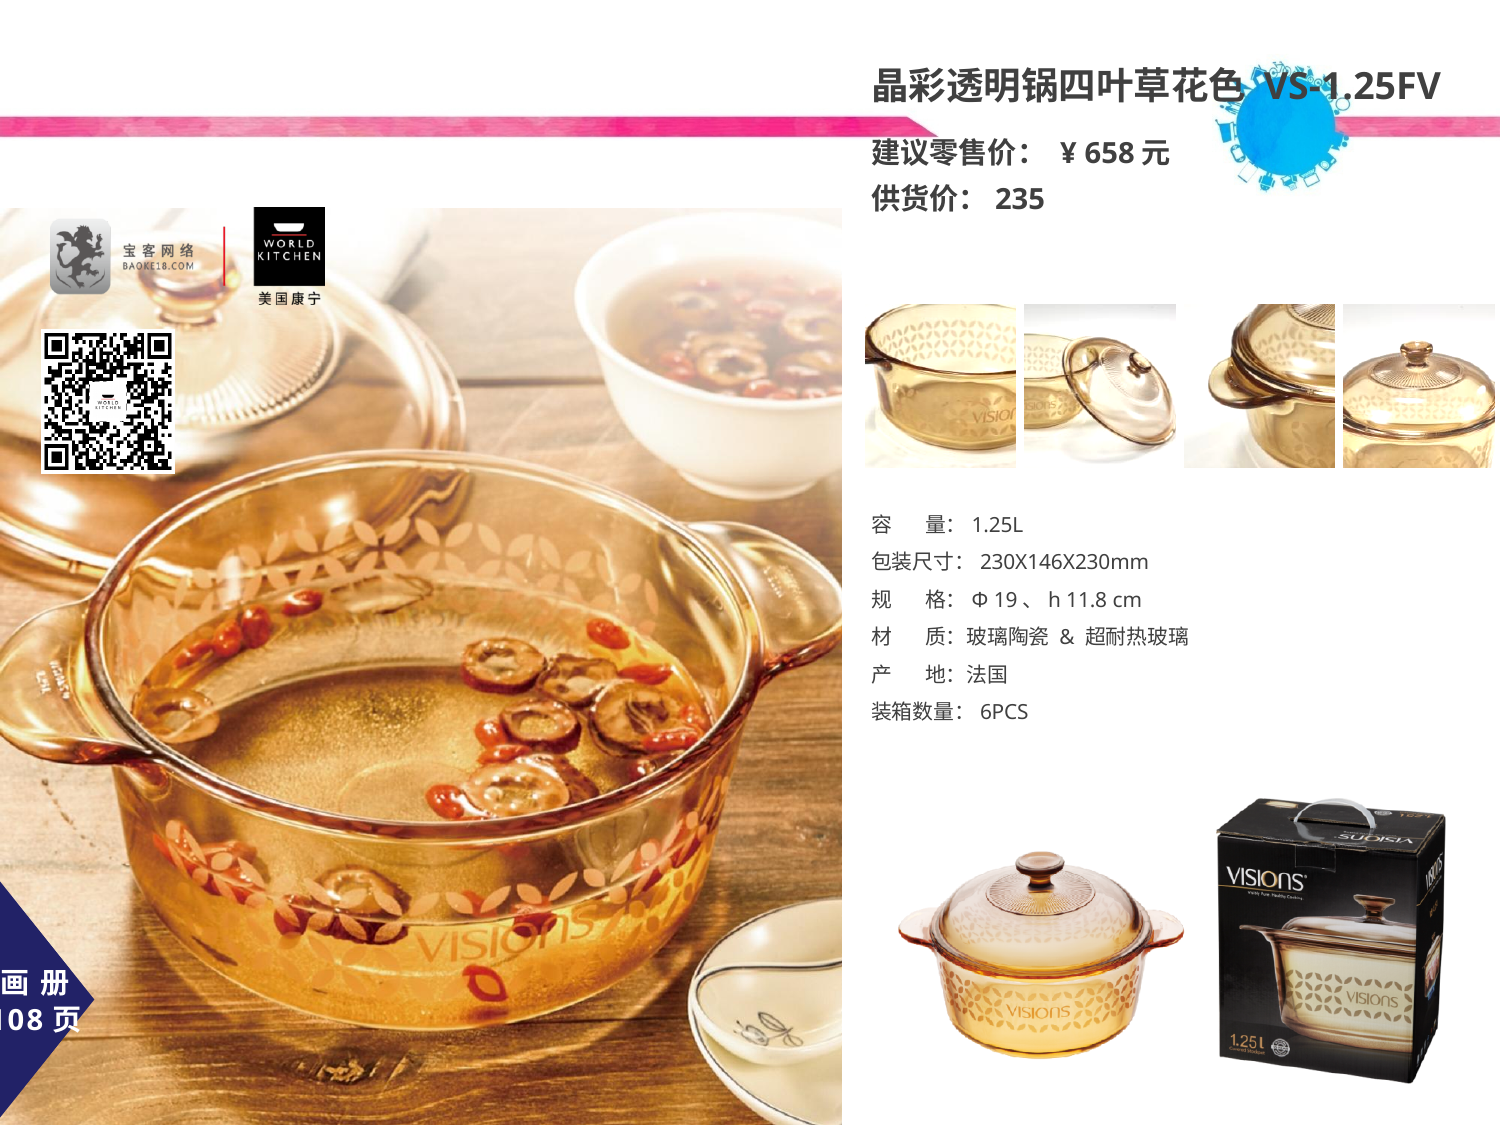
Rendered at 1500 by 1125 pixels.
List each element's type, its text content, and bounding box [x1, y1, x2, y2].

text_box 晶彩透明锅四叶草花色 VS-1.25FV [856, 54, 1495, 115]
picture [0, 0, 1500, 1125]
text_box 建议零售价： ¥ 658元 供货价：235 [856, 116, 1282, 223]
text_box 容 量：1.25L 包装尺寸：230X146X230mm 规 格：Φ 19、h 11.8 cm 材 质：玻璃陶瓷 & 超耐热玻璃 产 地：法国 装箱数量：6PCS [856, 491, 1360, 732]
